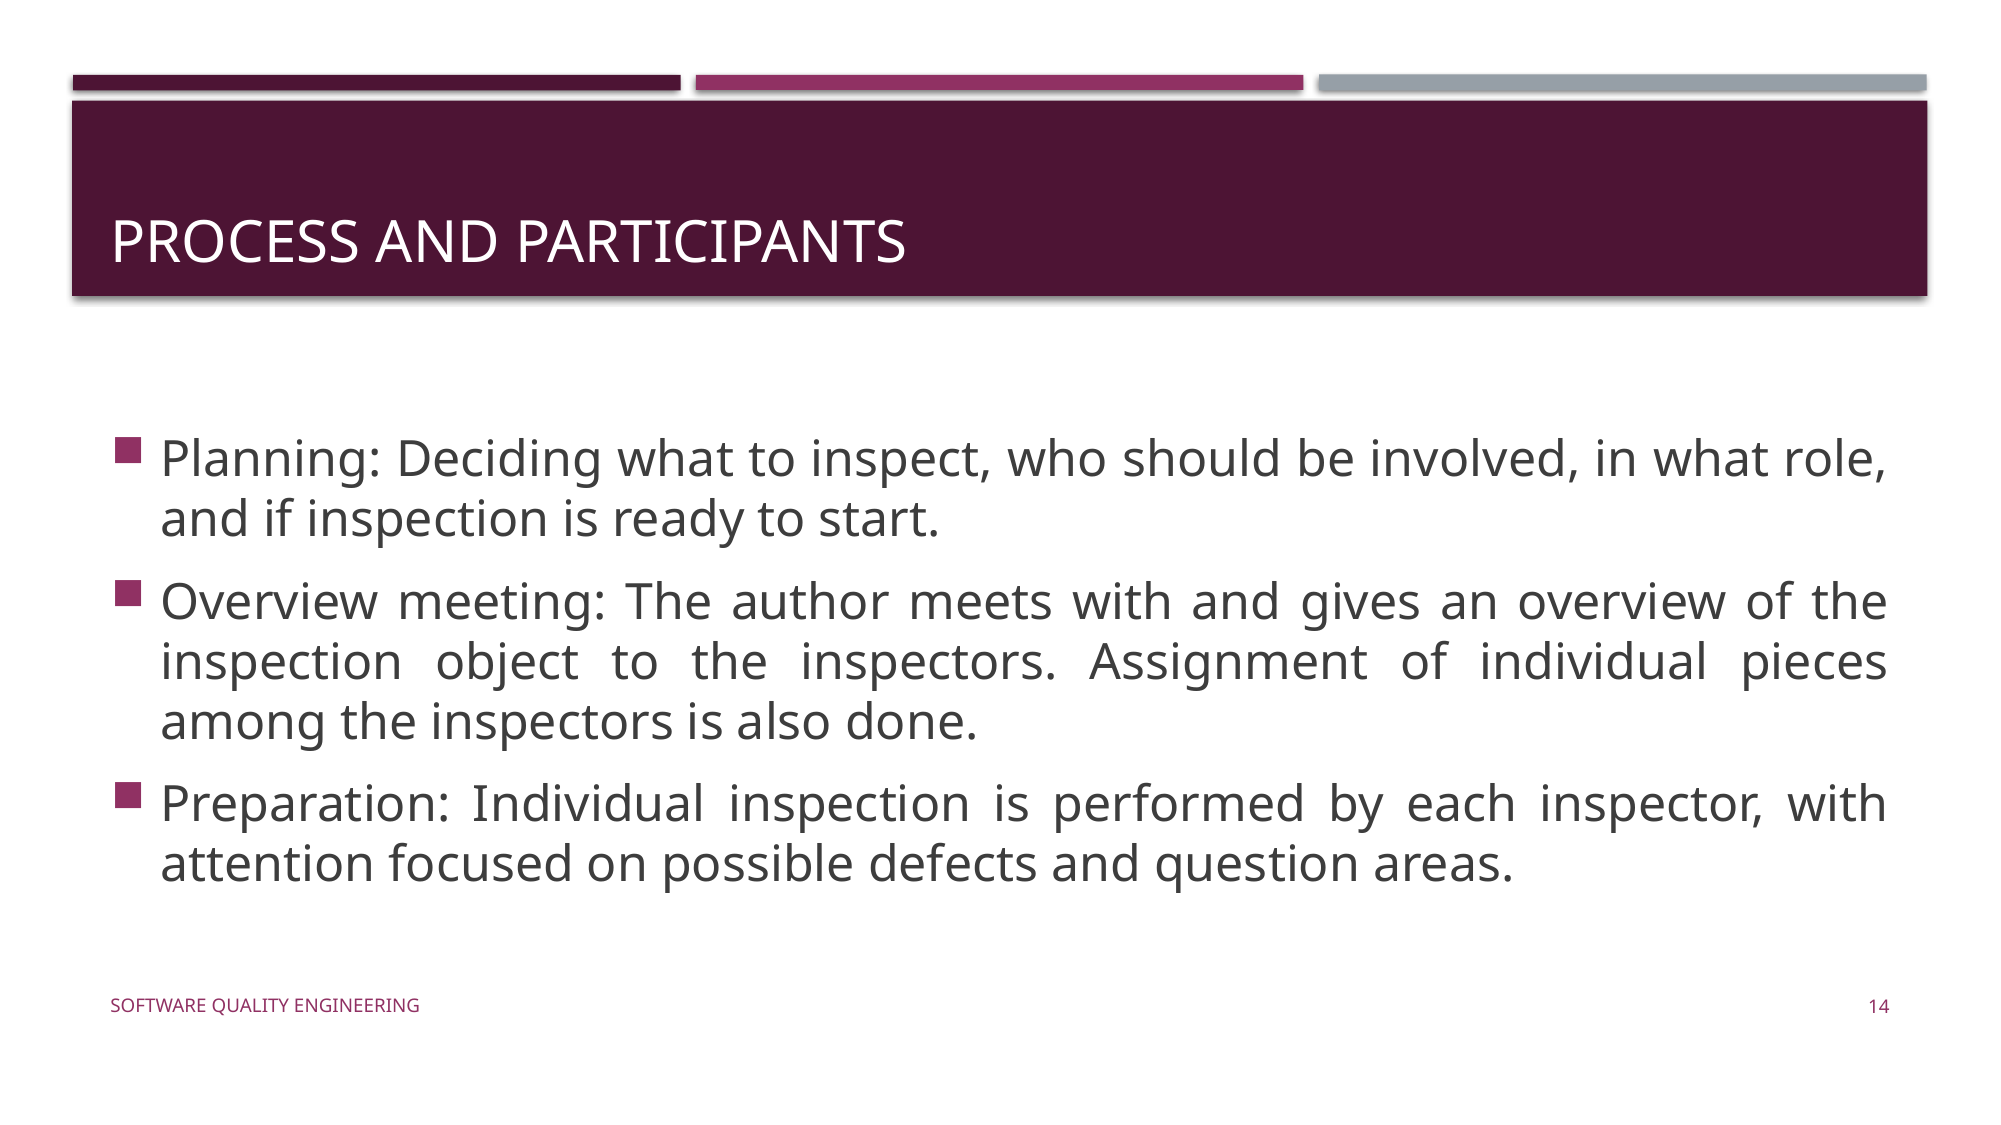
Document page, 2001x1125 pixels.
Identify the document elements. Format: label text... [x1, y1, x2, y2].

footer Software Quality Engineering [95, 976, 1230, 1037]
title Process and participants [95, 115, 1905, 282]
slide_number 14 [1732, 977, 1905, 1037]
list Planning: Deciding what to inspect, who should be involved, in what role, and if inspection is ready to start. Overview meeting: The author meets with and gives an overview of the inspection object to the inspectors. Assignment of individual pieces among the inspectors is also done. Preparation: Individual inspection is performed by each inspector, with attention focused on possible defects and question areas. [95, 357, 1905, 962]
